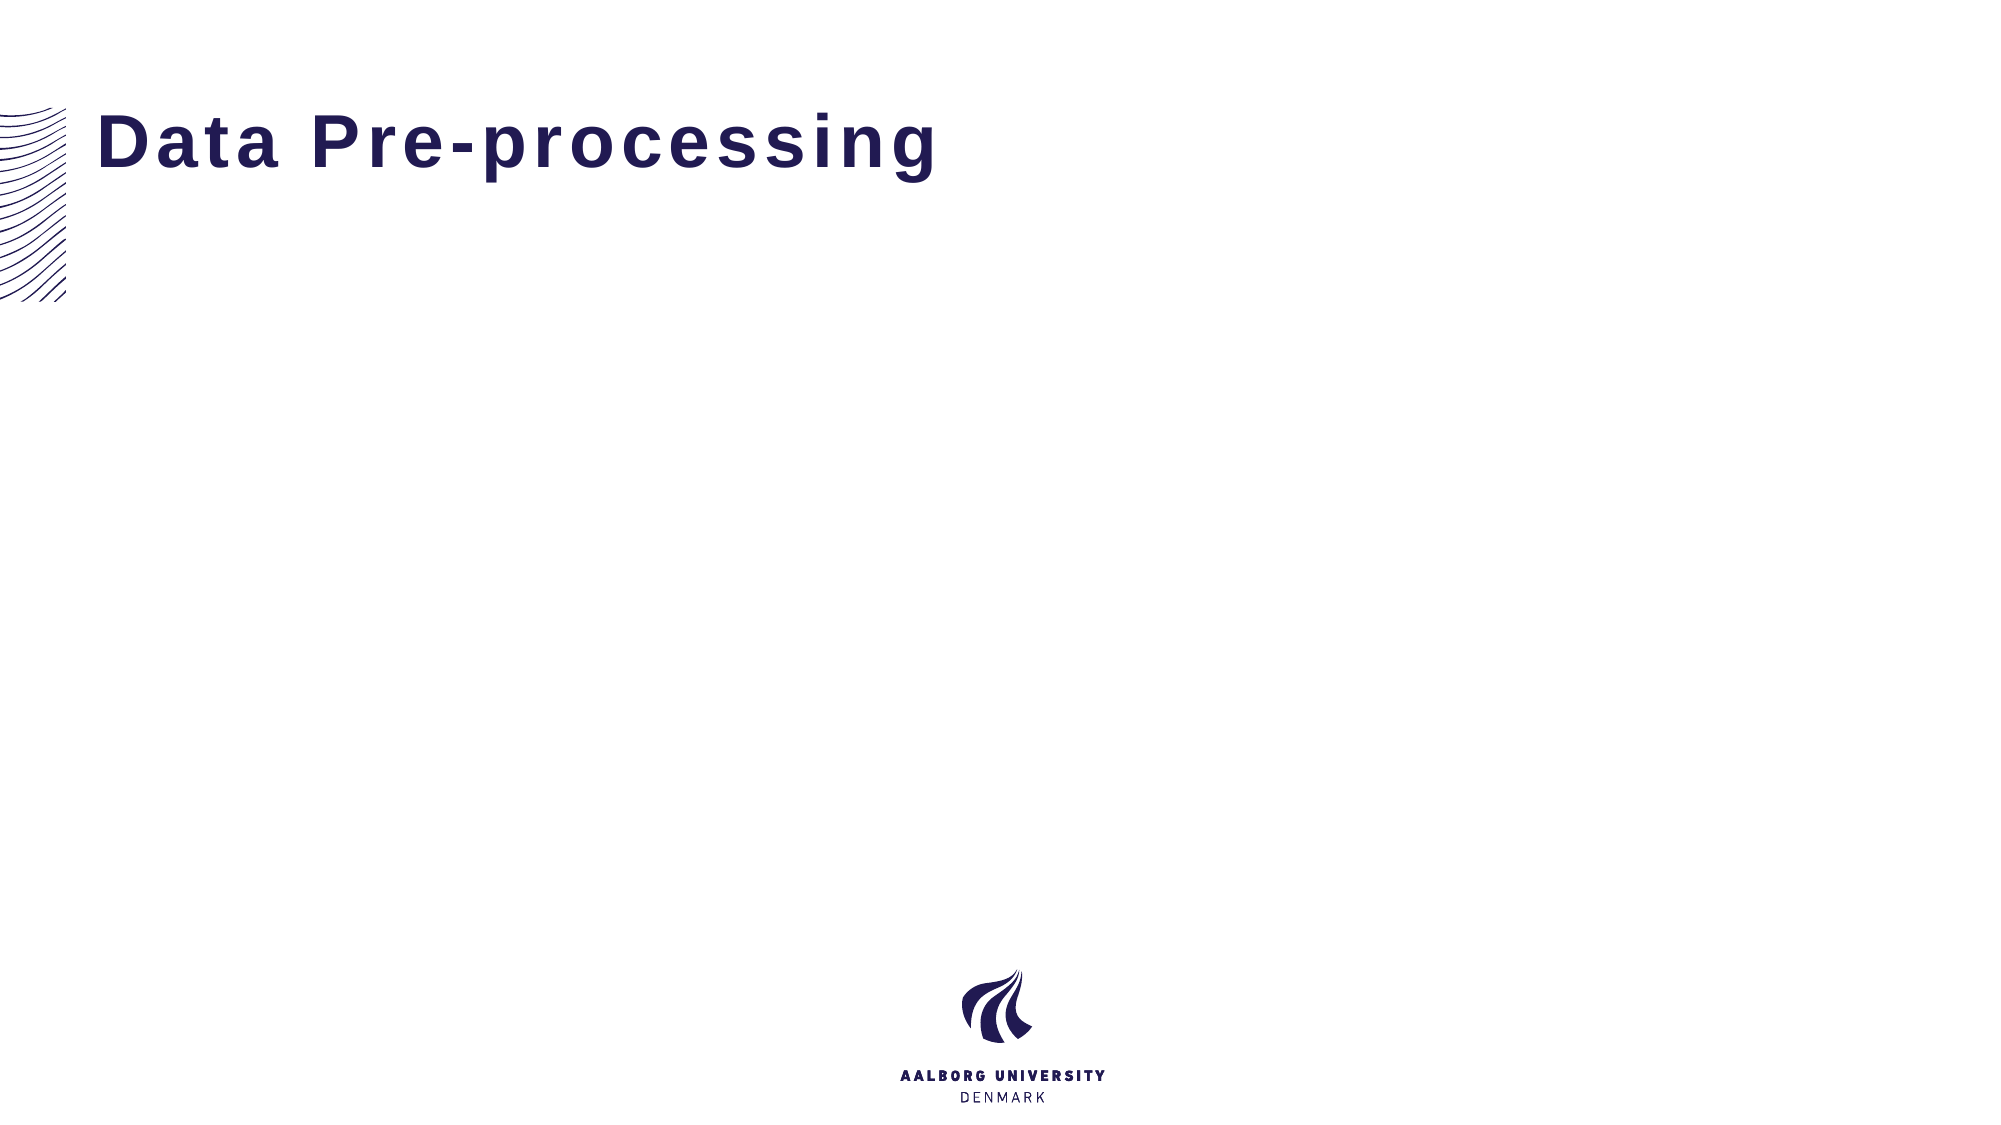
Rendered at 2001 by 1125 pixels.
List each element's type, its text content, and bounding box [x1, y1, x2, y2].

title Data Pre-processing [96, 60, 1000, 303]
